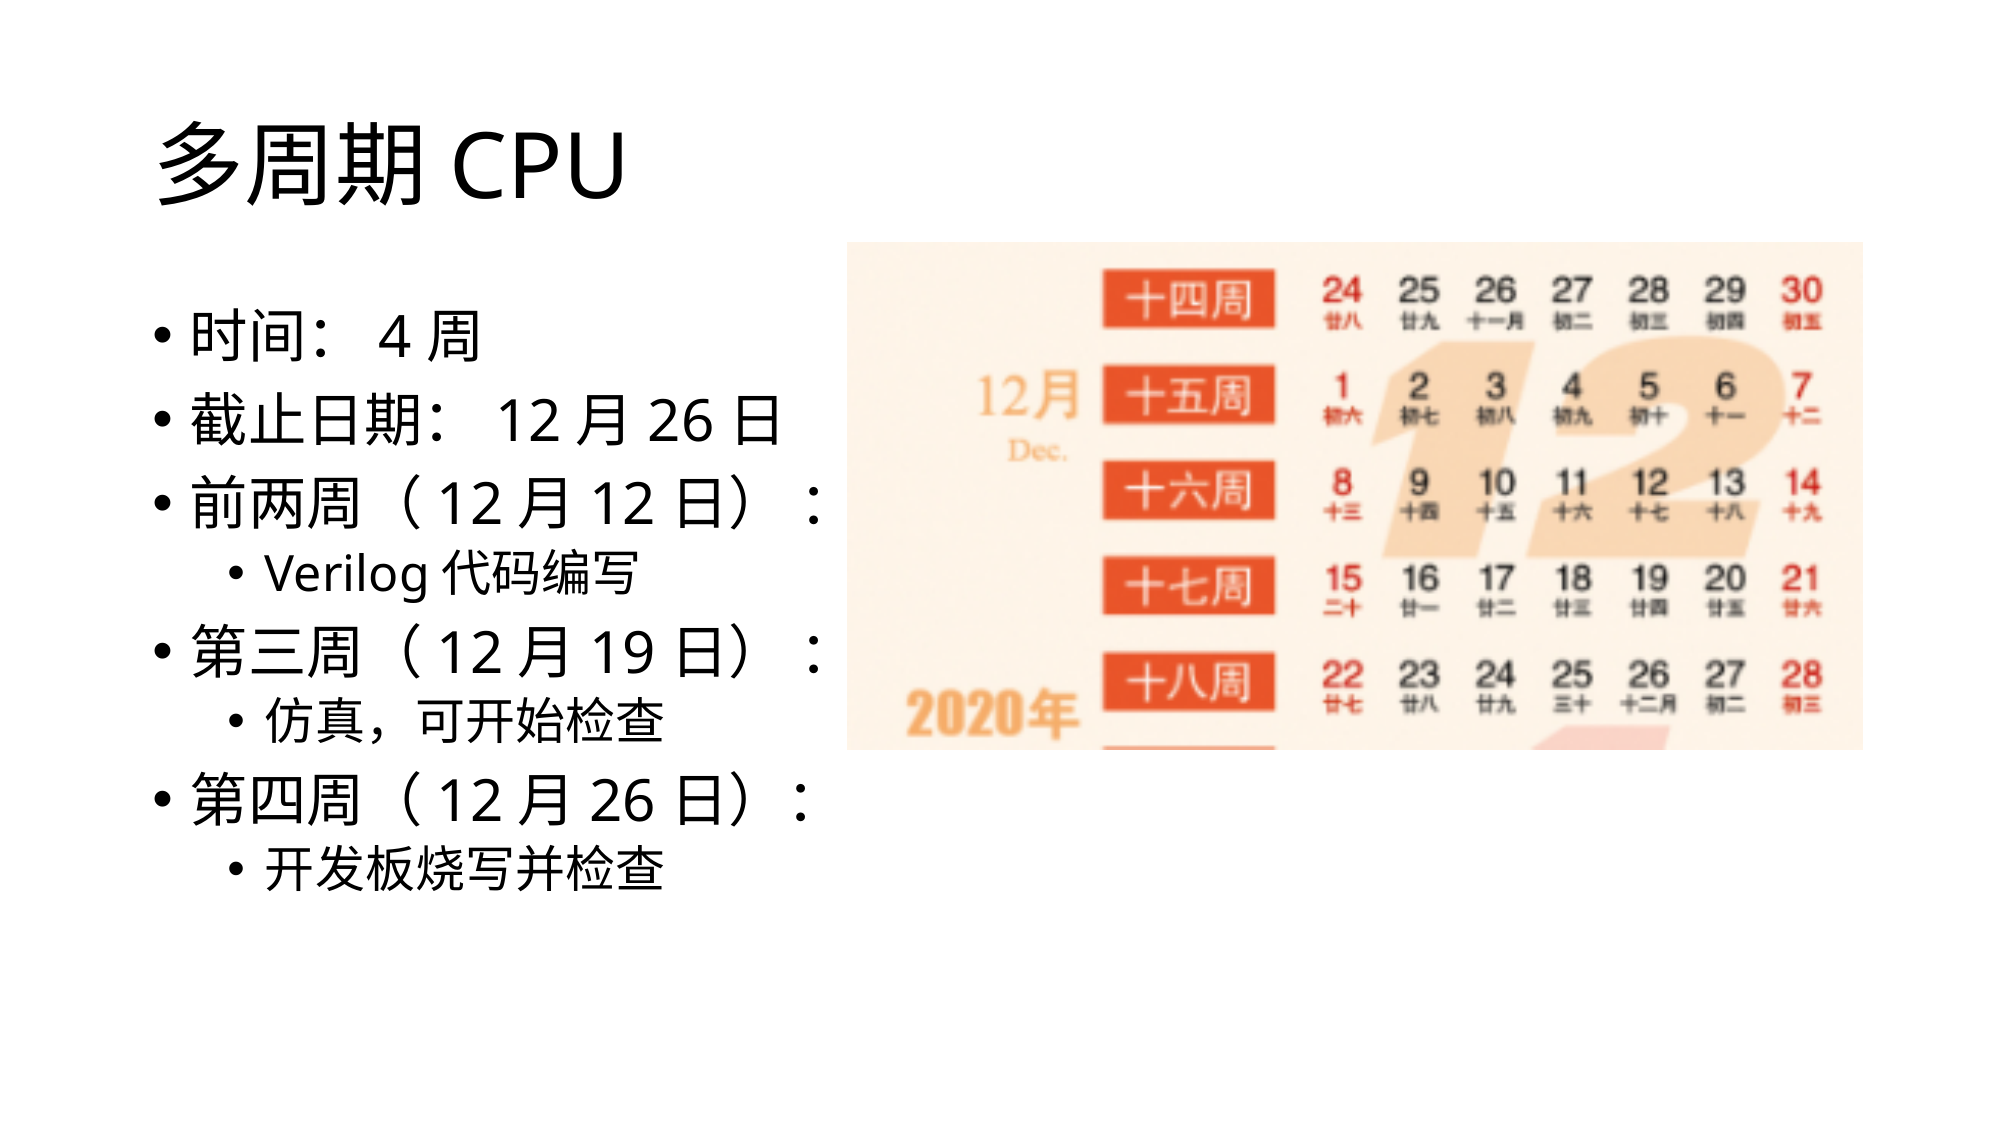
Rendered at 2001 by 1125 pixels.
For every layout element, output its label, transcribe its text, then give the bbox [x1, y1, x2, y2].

title 多周期CPU [137, 59, 1863, 278]
list 时间：4周 截止日期：12月26日 前两周（12月12日） ： Verilog代码编写 第三周（12月19日） ： 仿真，可开始检查 第四周（12月26日）： 开发板烧写并检查 [137, 299, 1863, 1014]
picture [847, 242, 1863, 750]
